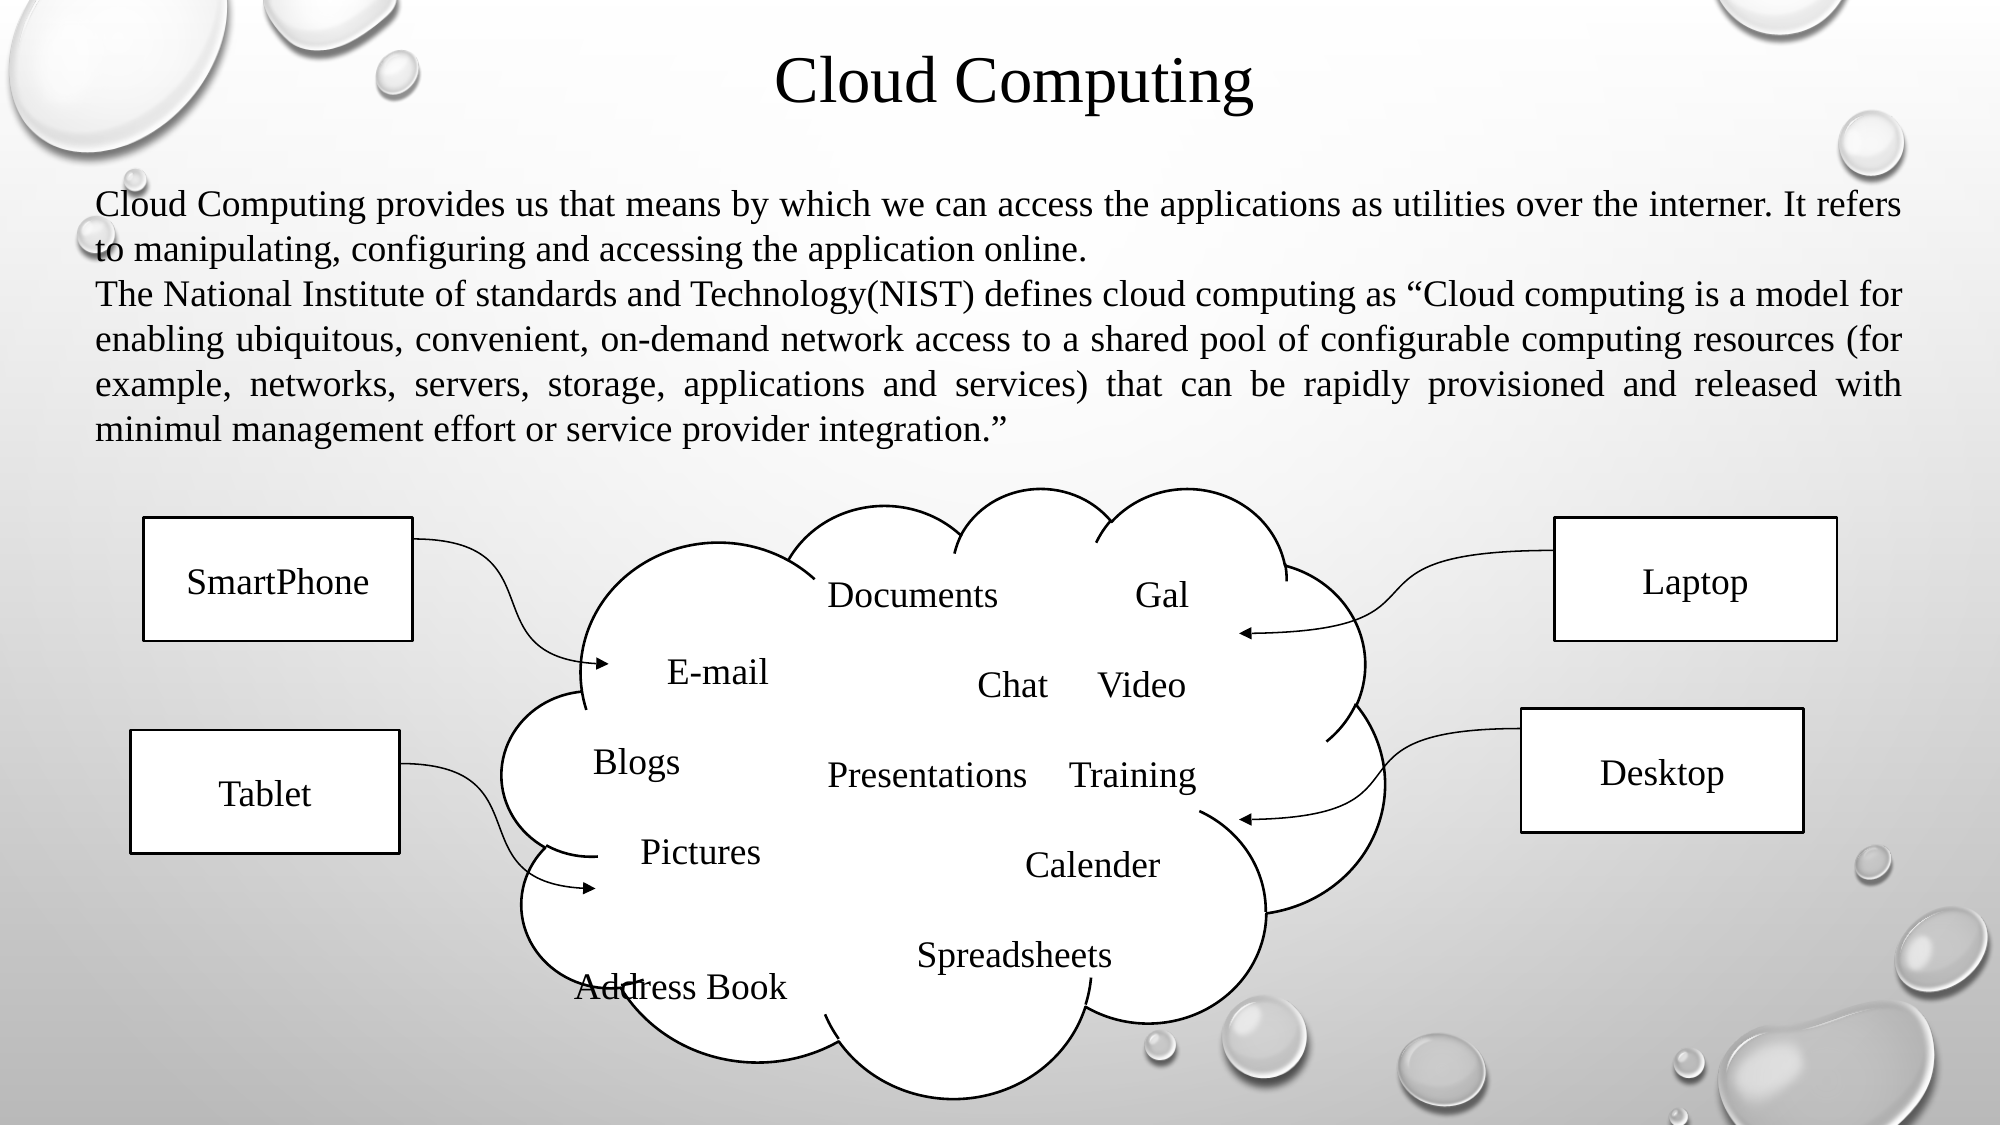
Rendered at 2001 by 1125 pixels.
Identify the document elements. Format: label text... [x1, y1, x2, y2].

text_box [614, 487, 1281, 594]
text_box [412, 538, 609, 665]
text_box SmartPhone [142, 516, 414, 642]
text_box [1238, 550, 1555, 634]
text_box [1238, 728, 1522, 820]
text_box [399, 763, 596, 889]
text_box Cloud Computing provides us that means by which we can access the applications as utilities over the interner. It refers to manipulating, configuring and accessing the application online. The National Institute of standards and Technology(NIST) defines cloud computing as “Cloud computing is a model for enabling ubiquitous, convenient, on-demand network access to a shared pool of configurable computing resources (for example, networks, servers, storage, applications and services) that can be rapidly provisioned and released with minimul management effort or service provider integration.” [80, 171, 1920, 547]
text_box [1296, 642, 1372, 726]
text_box [1296, 829, 1379, 908]
text_box Desktop [1520, 707, 1805, 834]
text_box Cloud Computing [759, 27, 1271, 123]
text_box Tablet [129, 729, 401, 855]
text_box [640, 938, 1242, 1101]
text_box Documents Chat Presentations Calender [812, 562, 901, 938]
text_box Laptop [1553, 516, 1838, 642]
text_box Gal Video Training Spreadsheets [901, 562, 1296, 983]
picture [0, 0, 2000, 1125]
text_box E-mail Blogs Pictures Address Book [502, 594, 813, 1015]
